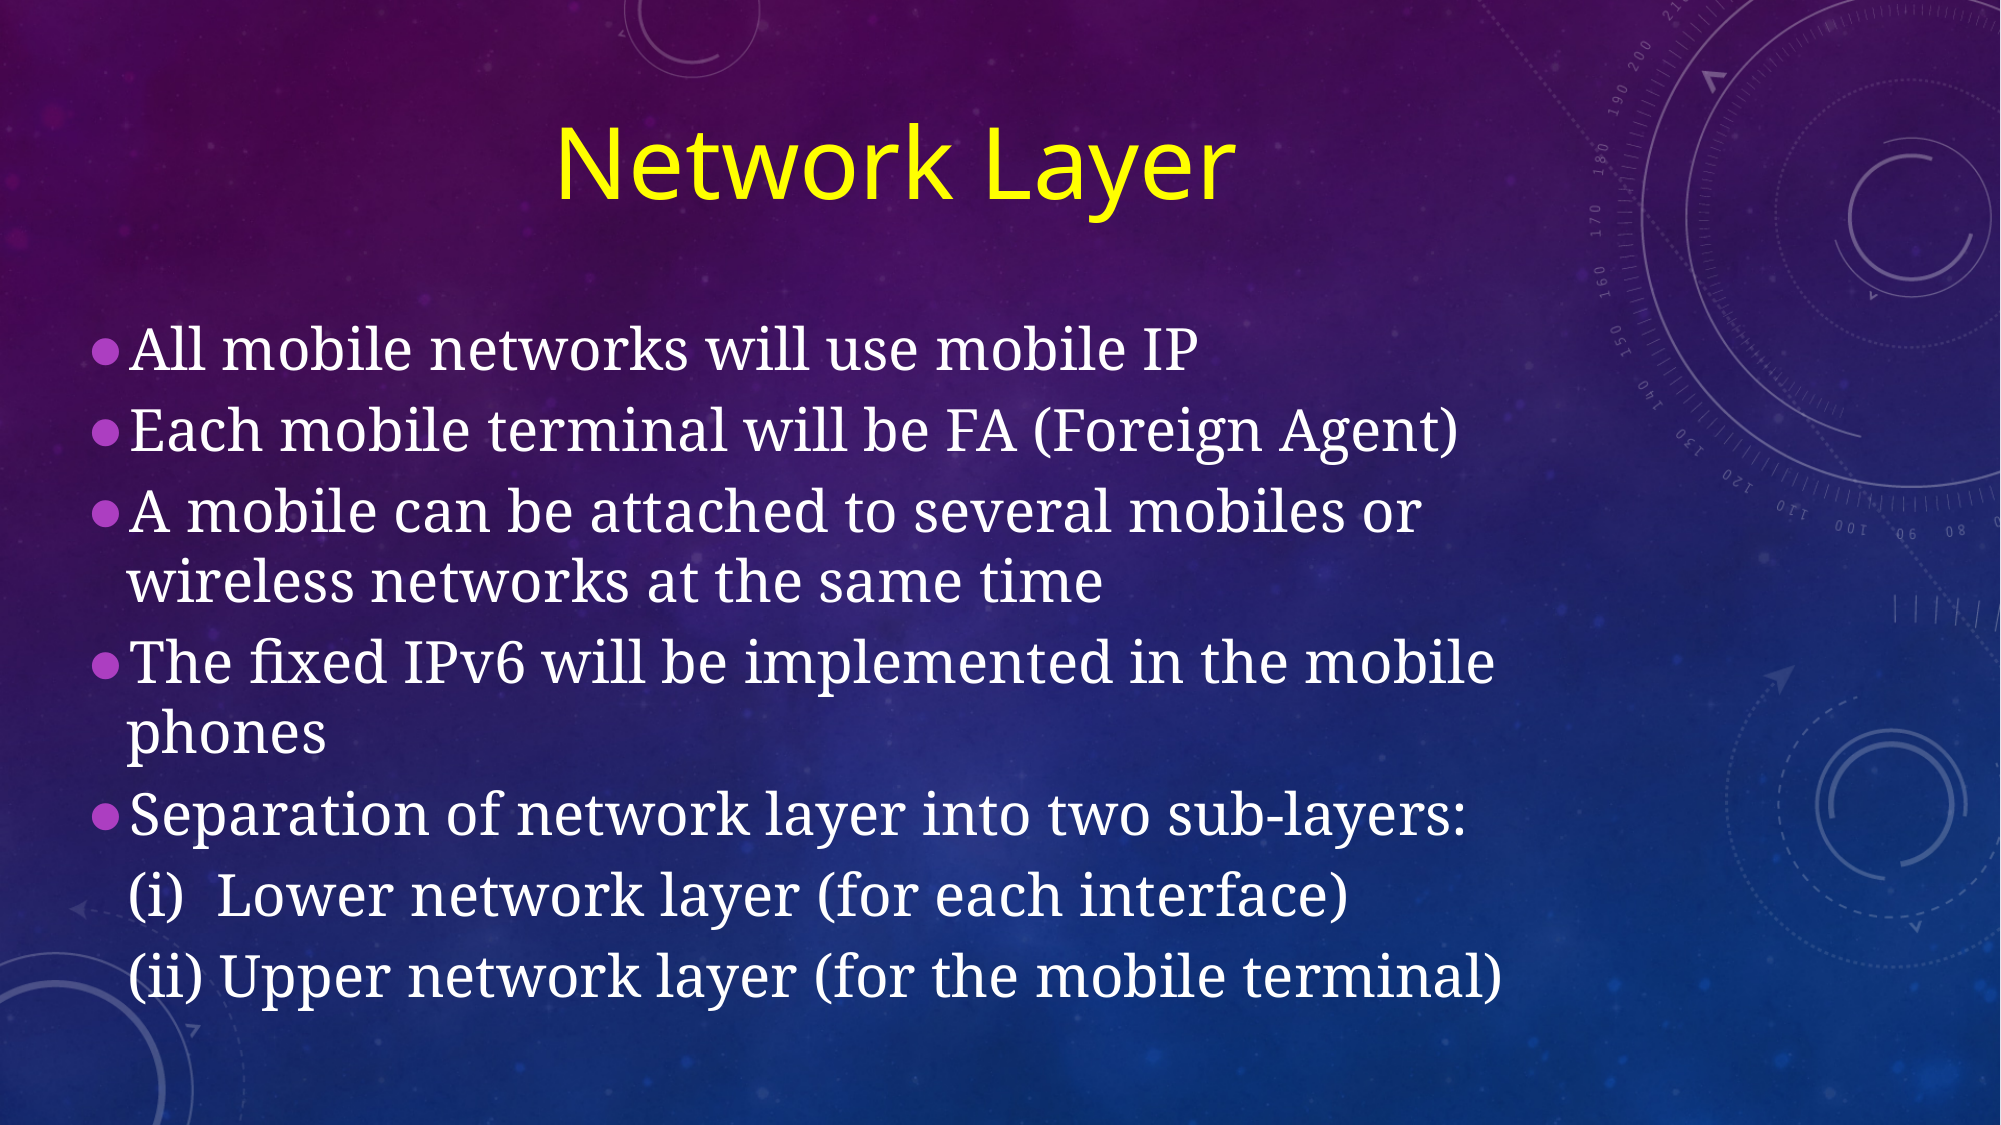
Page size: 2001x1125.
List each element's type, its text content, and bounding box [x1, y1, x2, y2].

text_box All mobile networks will use mobile IP Each mobile terminal will be FA (Foreign Agent) A mobile can be attached to several mobiles or wireless networks at the same time The fixed IPv6 will be implemented in the mobile phones Separation of network layer into two sub-layers: (i) Lower network layer (for each interface) (ii) Upper network layer (for the mobile terminal) [66, 304, 1558, 1017]
text_box Network Layer [537, 92, 1423, 228]
picture [0, 0, 2001, 1125]
